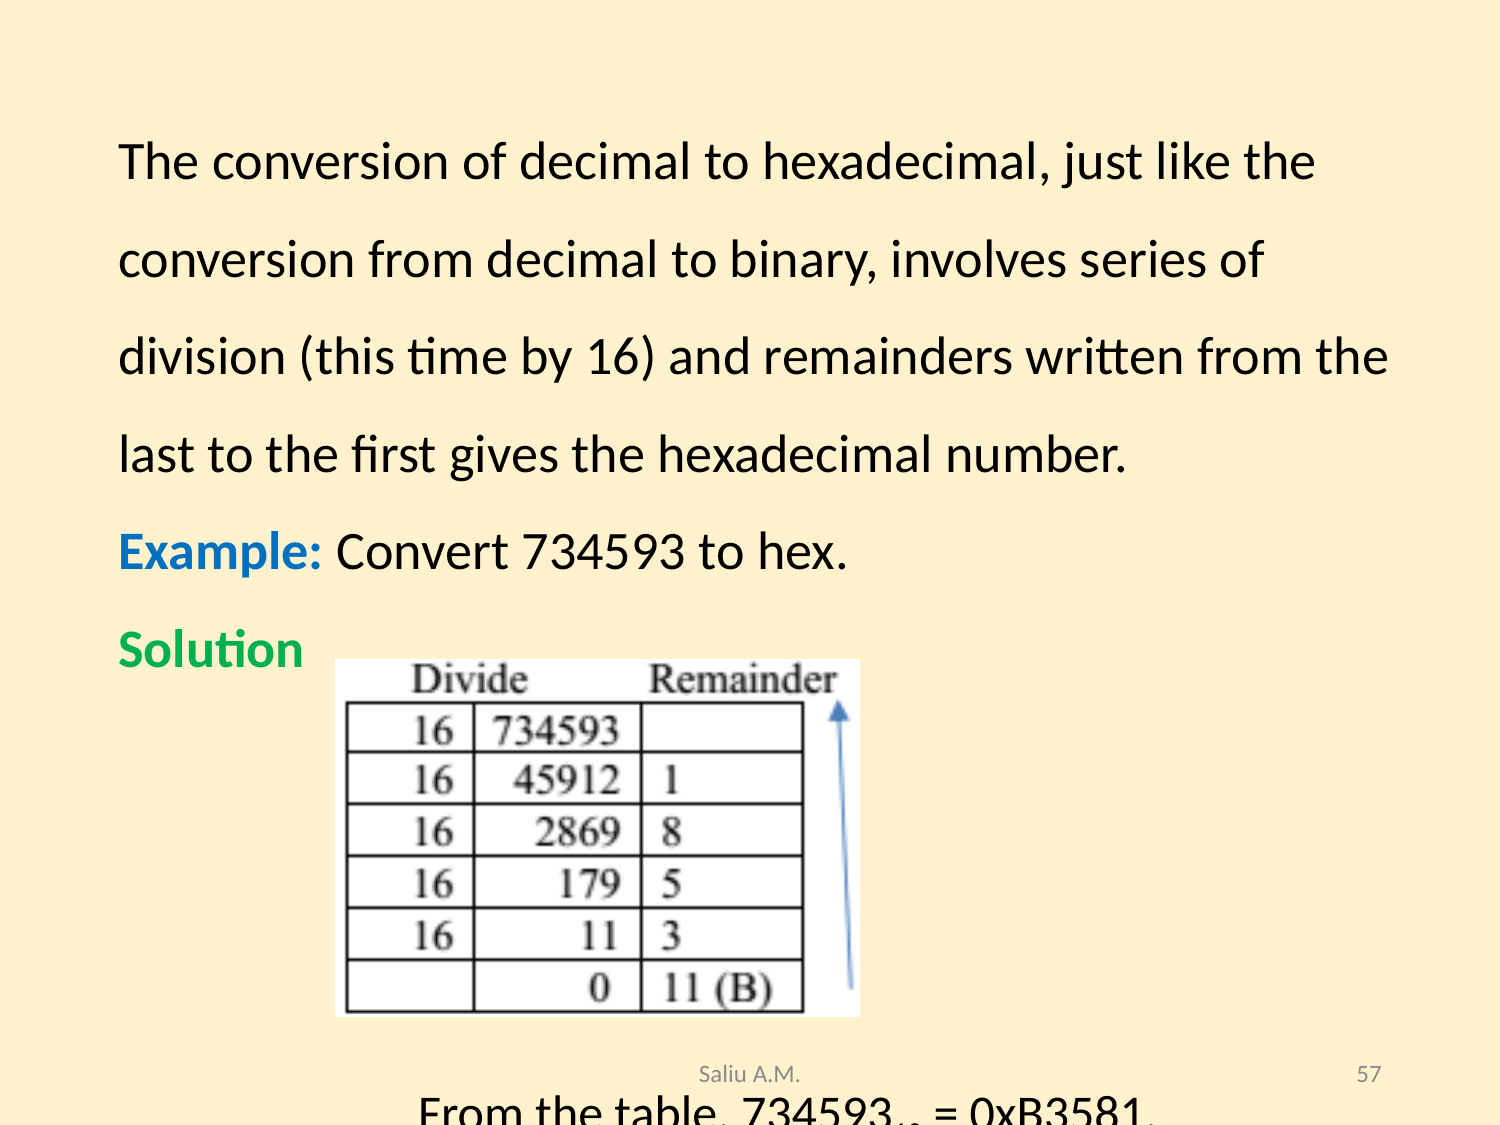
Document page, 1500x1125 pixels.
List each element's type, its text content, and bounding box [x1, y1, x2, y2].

slide_number 57 [1059, 1042, 1397, 1103]
list The conversion of decimal to hexadecimal, just like the conversion from decimal to binary, involves series of division (this time by 16) and remainders written from the last to the first gives the hexadecimal number. Example: Convert 734593 to hex. Solution From the table, 73459310 = 0xB3581. [103, 85, 1428, 1062]
picture [335, 659, 860, 1017]
footer Saliu A.M. [496, 1042, 1004, 1103]
